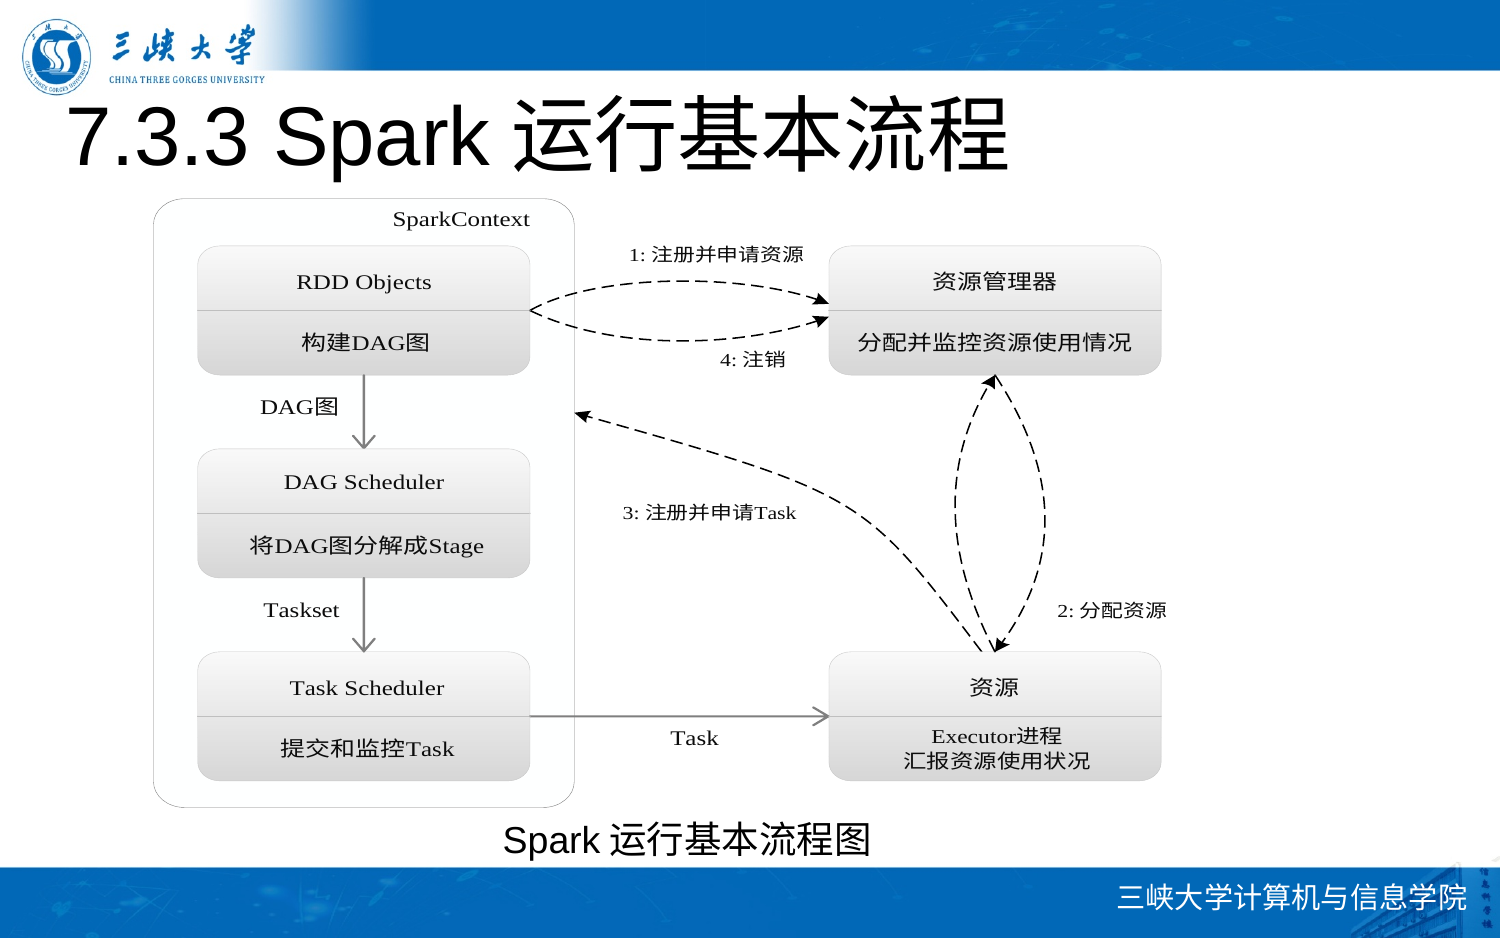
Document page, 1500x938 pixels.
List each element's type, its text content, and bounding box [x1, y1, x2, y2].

picture [0, 0, 1500, 938]
title 7.3.3 Spark运行基本流程 [50, 69, 1363, 195]
text_box Spark运行基本流程图 [487, 820, 887, 869]
